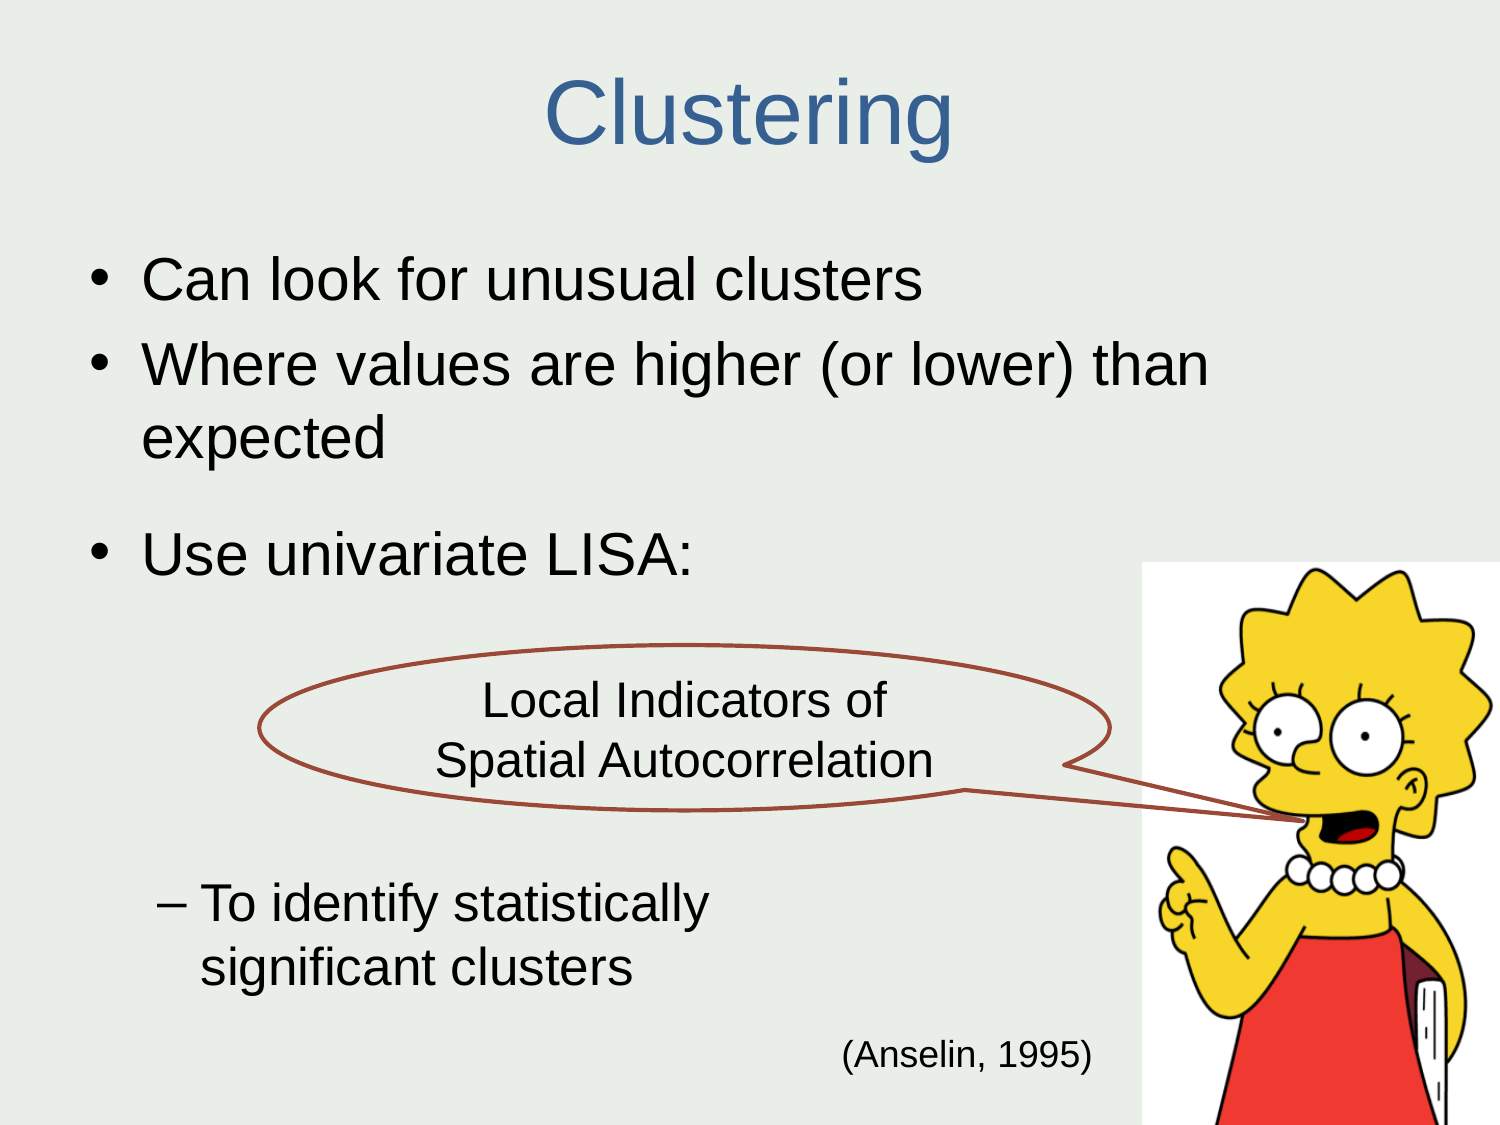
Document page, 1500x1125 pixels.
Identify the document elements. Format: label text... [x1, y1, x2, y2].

picture [1142, 561, 1500, 1125]
list Can look for unusual clusters Where values are higher (or lower) than expected Use univariate LISA: To identify statistically significant clusters [75, 232, 1425, 1005]
title Clustering [75, 45, 1425, 232]
text_box Local Indicators of Spatial Autocorrelation [257, 642, 1137, 813]
text_box (Anselin, 1995) [826, 1023, 1108, 1083]
